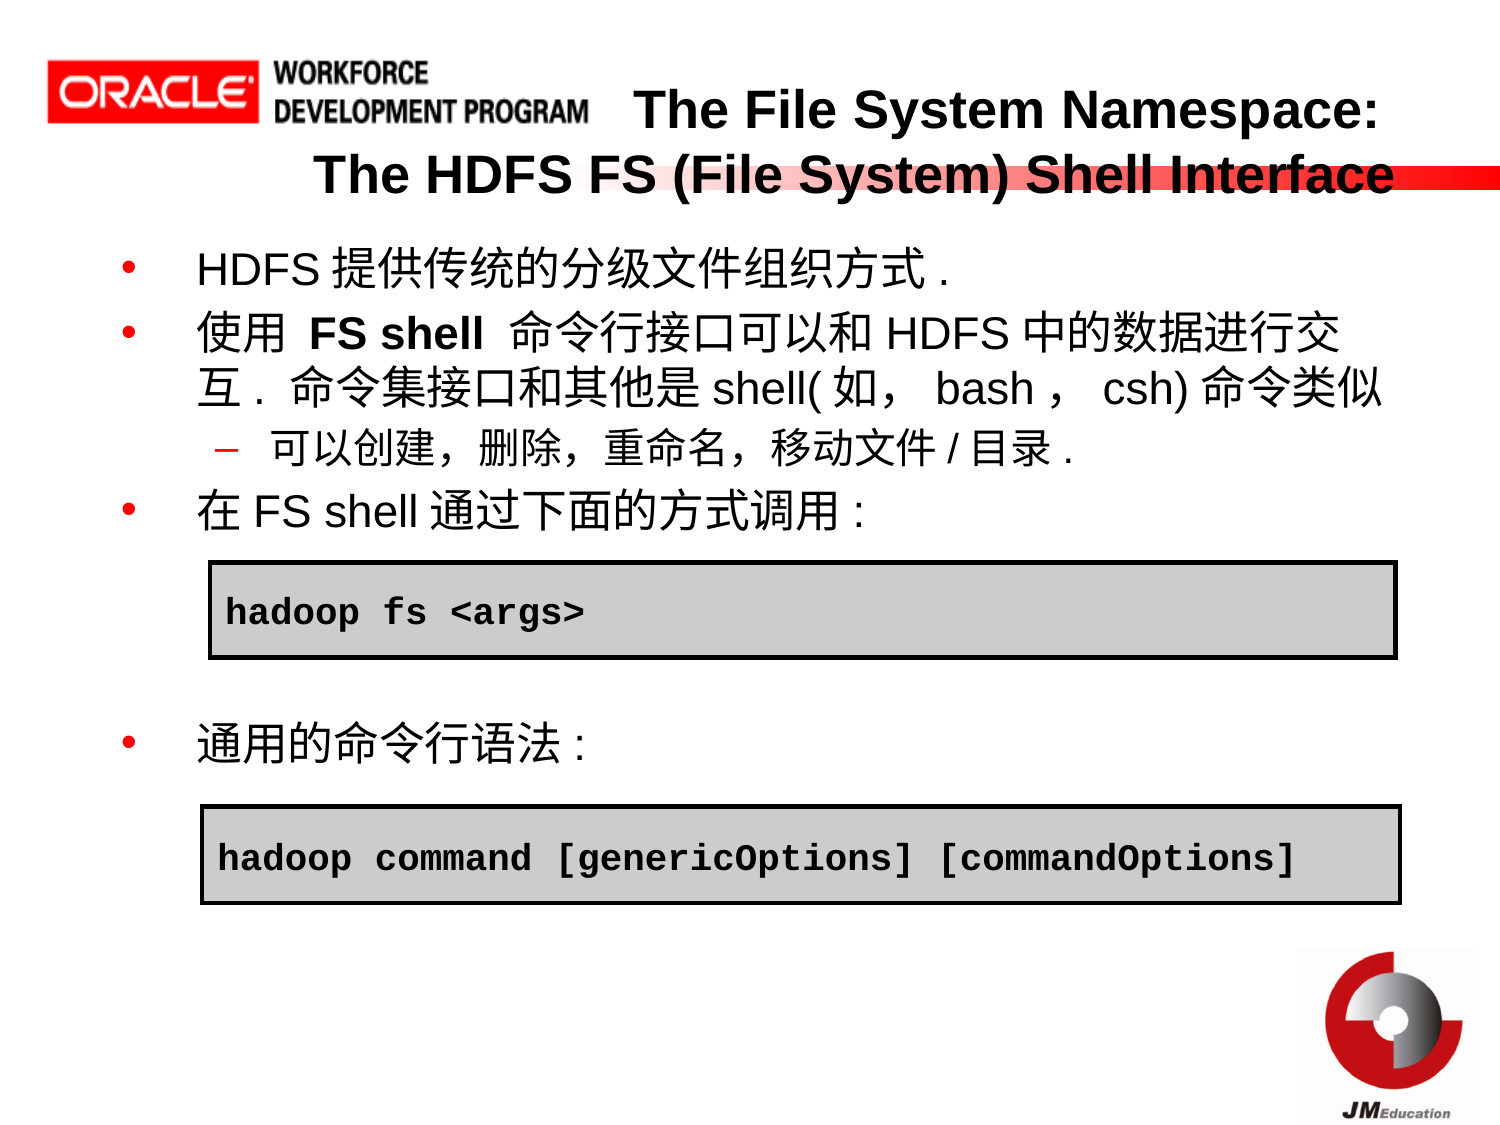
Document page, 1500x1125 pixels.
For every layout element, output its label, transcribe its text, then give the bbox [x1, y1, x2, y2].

title The File System Namespace: The HDFS FS (File System) Shell Interface [99, 71, 1400, 217]
list HDFS提供传统的分级文件组织方式. 使用 FS shell 命令行接口可以和HDFS中的数据进行交互. 命令集接口和其他是shell(如，bash，csh)命令类似 可以创建，删除，重命名，移动文件/目录. 在FS shell通过下面的方式调用: 通用的命令行语法: [99, 237, 1400, 747]
text_box hadoop fs <args> [210, 562, 1396, 658]
picture [1297, 947, 1478, 1125]
picture [0, 0, 636, 186]
text_box hadoop command [genericOptions] [commandOptions] [202, 806, 1400, 904]
